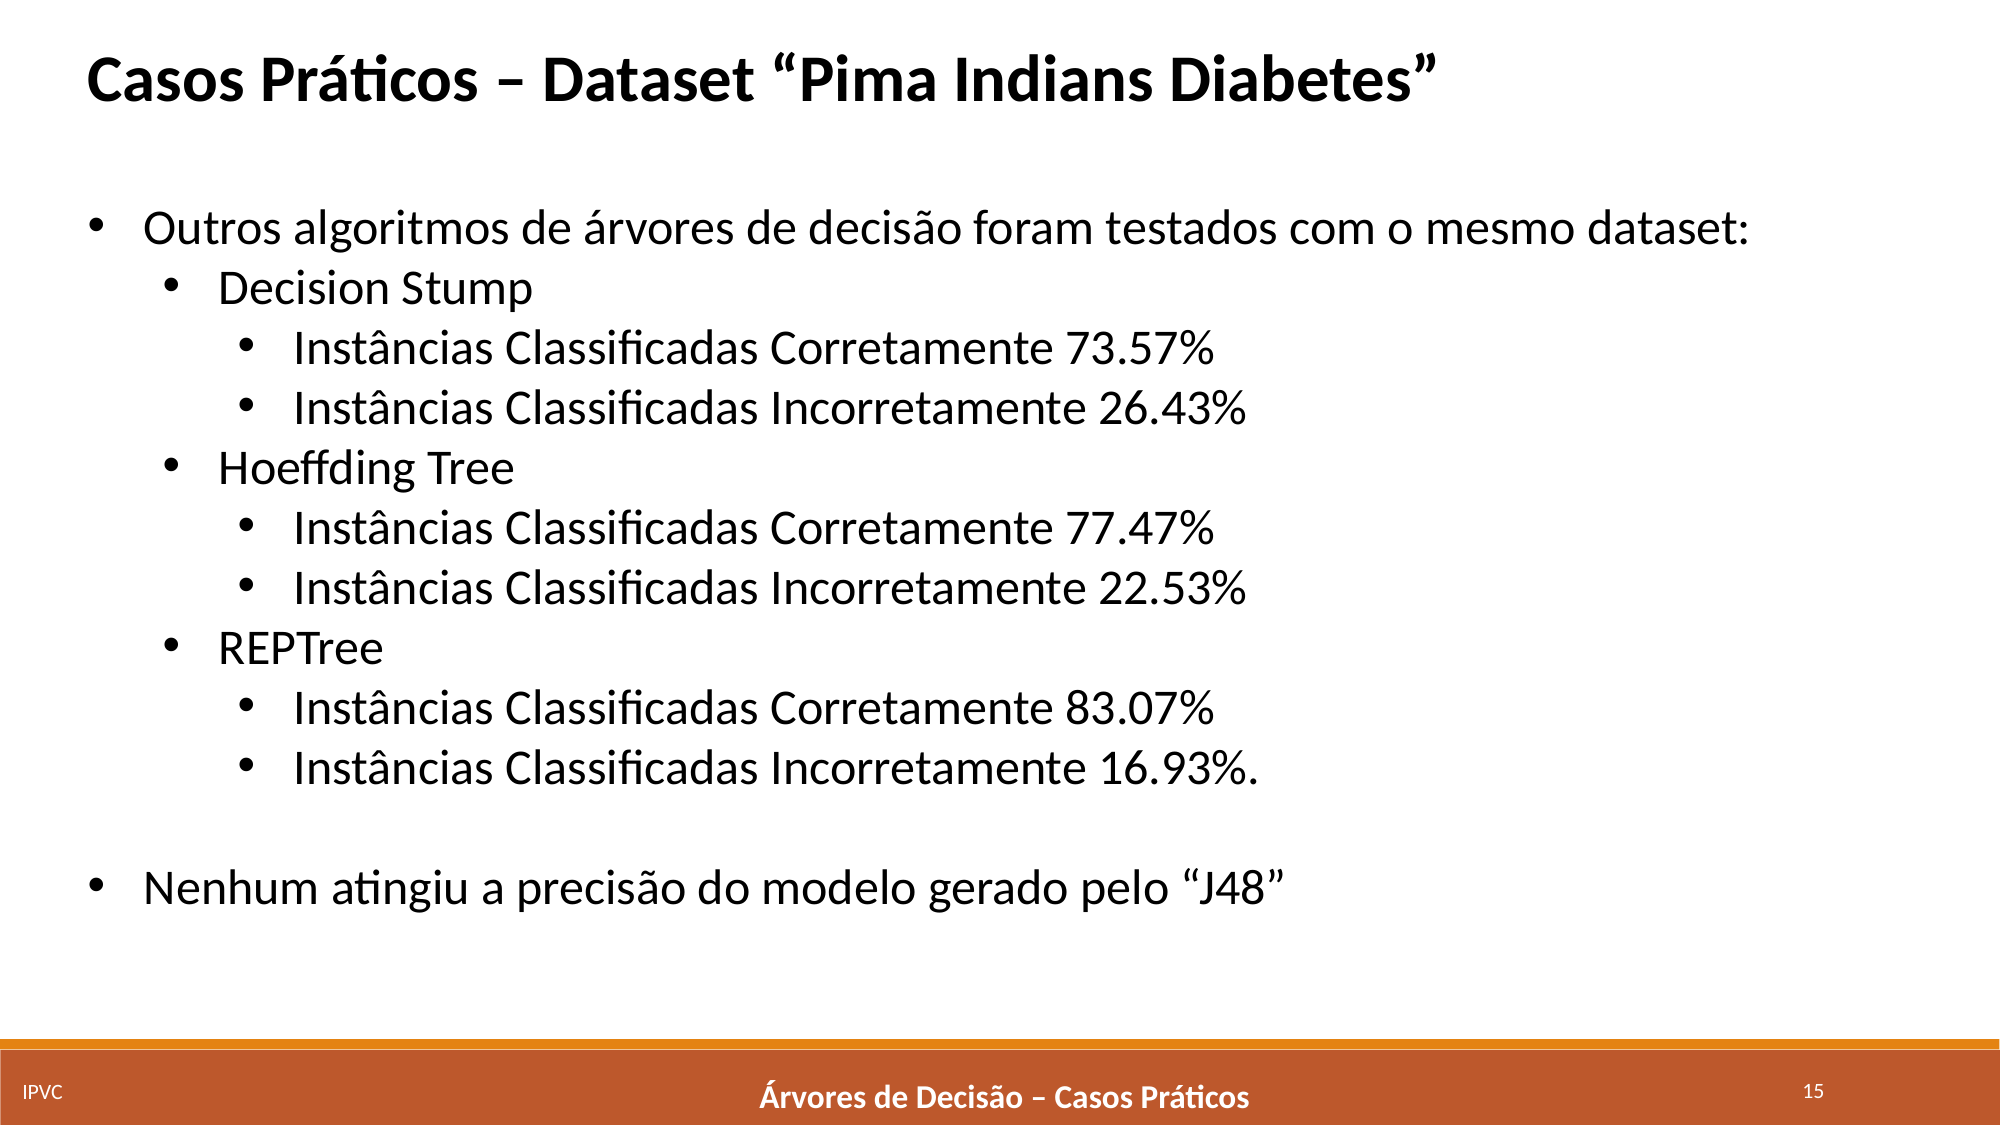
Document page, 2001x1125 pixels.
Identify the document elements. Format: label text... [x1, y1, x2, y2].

text_box Árvores de Decisão – Casos Práticos [641, 1065, 1369, 1125]
slide_number 15 [1624, 1059, 1840, 1120]
text_box IPVC [0, 1060, 78, 1121]
text_box Casos Práticos – Dataset “Pima Indians Diabetes” Outros algoritmos de árvores de decisão foram testados com o mesmo dataset: Decision Stump Instâncias Classificadas Corretamente 73.57% Instâncias Classificadas Incorretamente 26.43% Hoeffding Tree Instâncias Classificadas Corretamente 77.47% Instâncias Classificadas Incorretamente 22.53% REPTree Instâncias Classificadas Corretamente 83.07% Instâncias Classificadas Incorretamente 16.93%. Nenhum atingiu a precisão do modelo gerado pelo “J48” [72, 27, 2000, 982]
